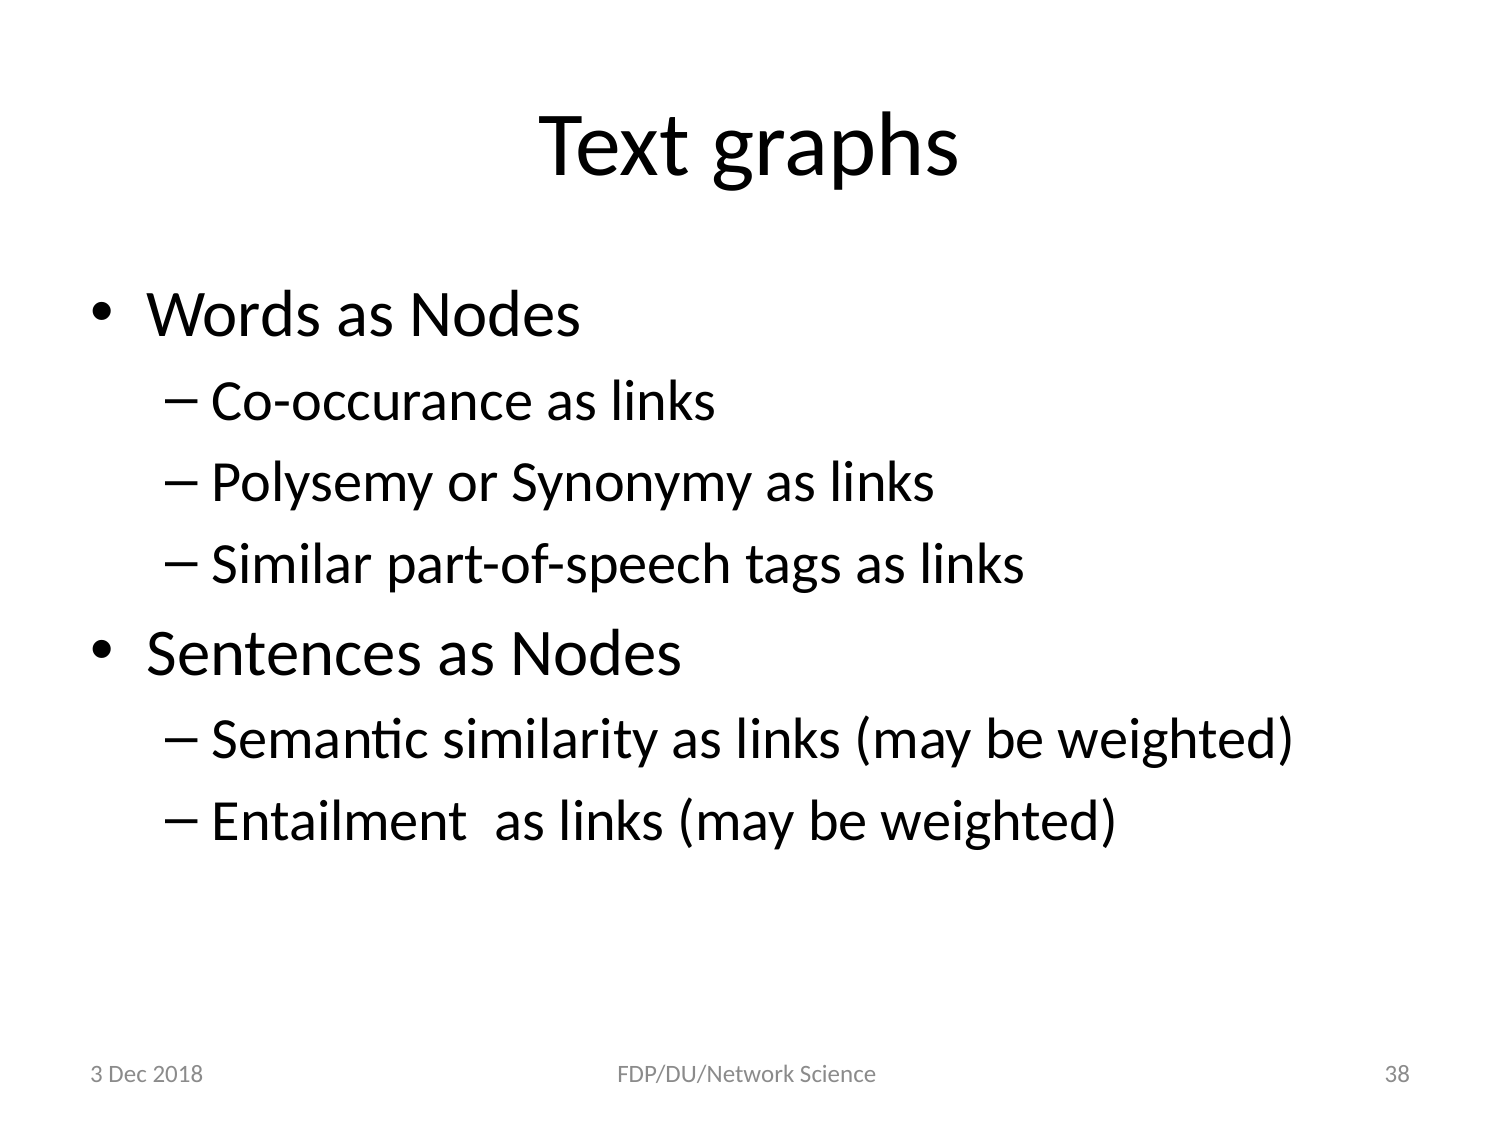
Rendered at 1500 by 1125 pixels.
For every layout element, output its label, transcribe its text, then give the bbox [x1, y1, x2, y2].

footer FDP/DU/Network Science [512, 1042, 988, 1103]
title Text graphs [75, 45, 1425, 233]
list Words as Nodes Co-occurance as links Polysemy or Synonymy as links Similar part-of-speech tags as links Sentences as Nodes Semantic similarity as links (may be weighted) Entailment as links (may be weighted) [75, 262, 1425, 1005]
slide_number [75, 1042, 425, 1103]
slide_number 38 [1074, 1042, 1425, 1103]
